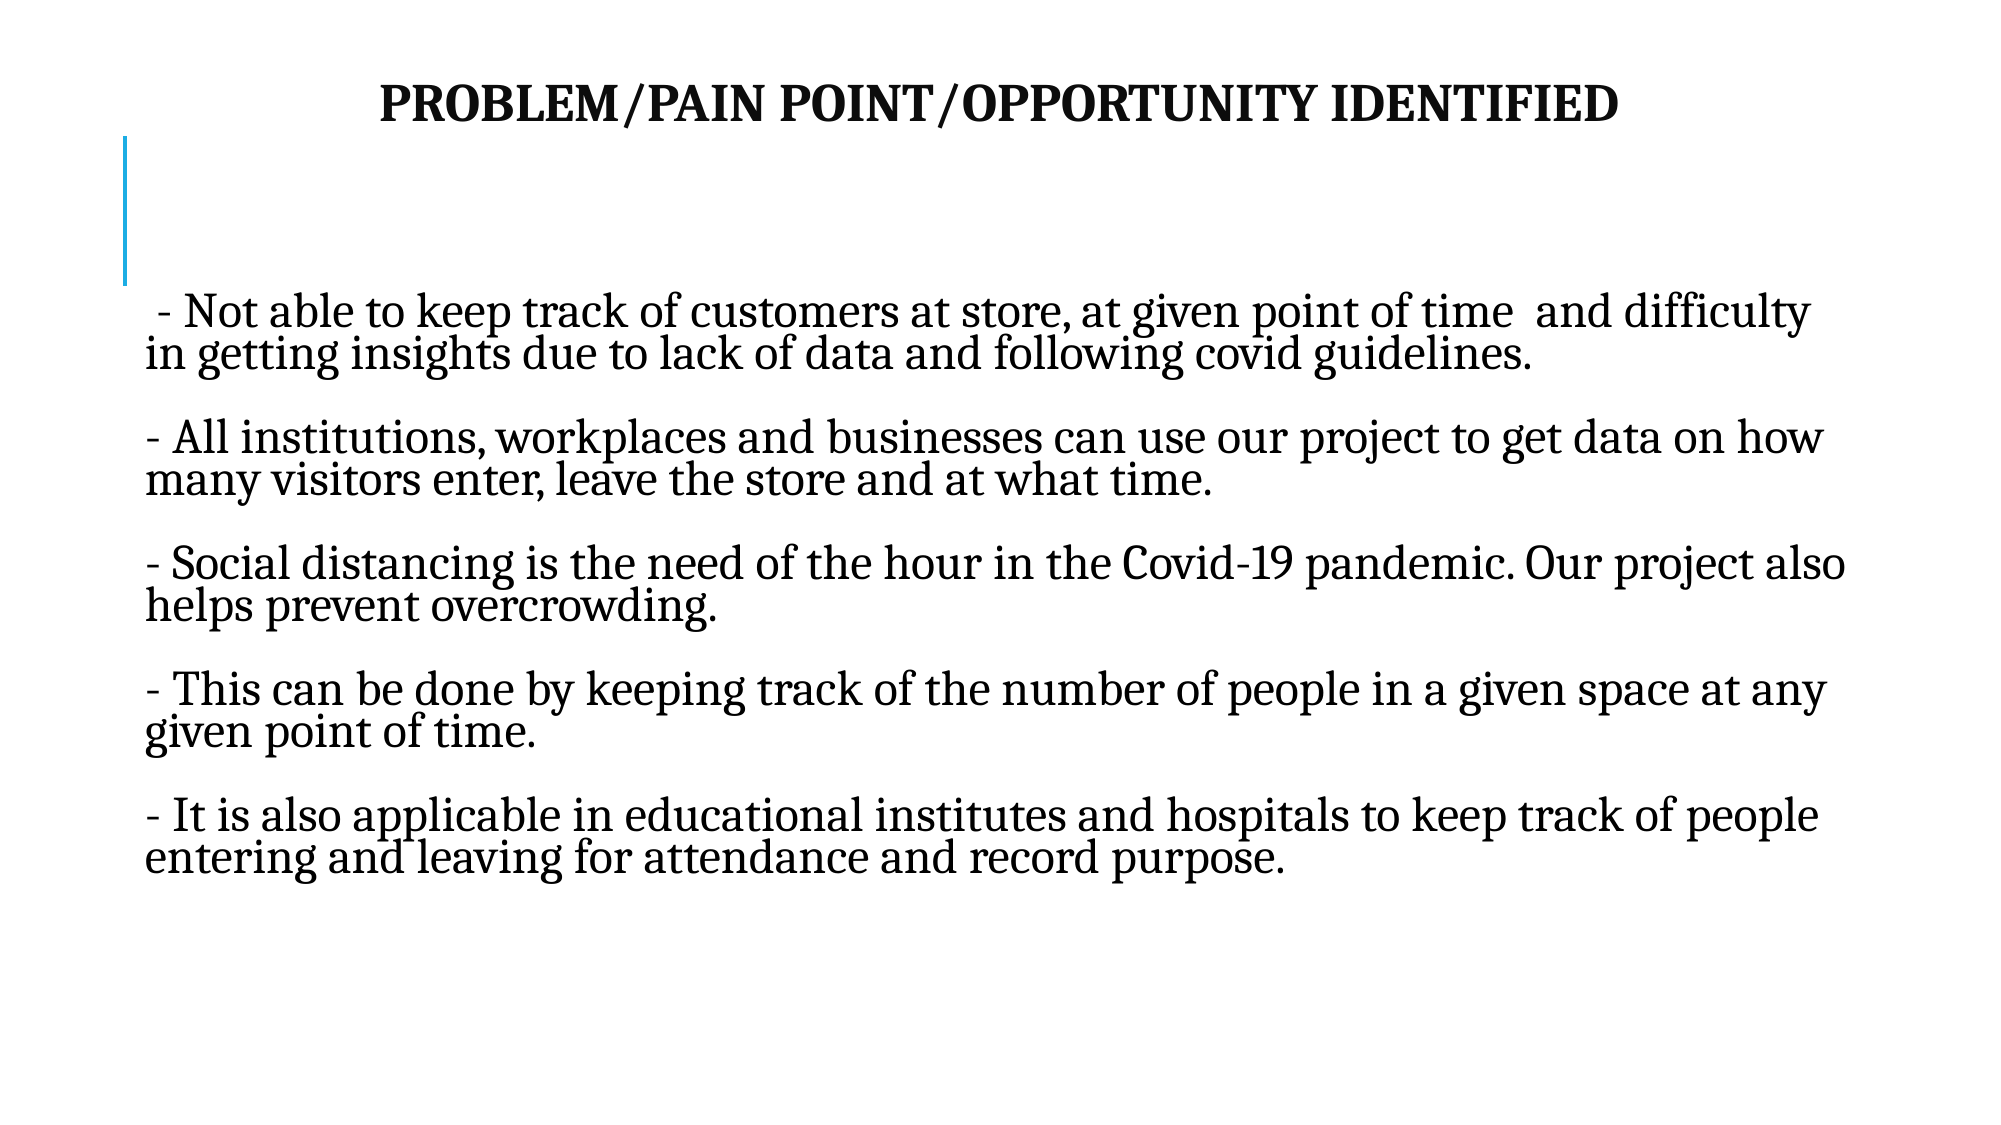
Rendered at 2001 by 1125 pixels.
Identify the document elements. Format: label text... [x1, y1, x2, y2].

list - Not able to keep track of customers at store, at given point of time and difficulty in getting insights due to lack of data and following covid guidelines. - All institutions, workplaces and businesses can use our project to get data on how many visitors enter, leave the store and at what time. - Social distancing is the need of the hour in the Covid-19 pandemic. Our project also helps prevent overcrowding. - This can be done by keeping track of the number of people in a given space at any given point of time. - It is also applicable in educational institutes and hospitals to keep track of people entering and leaving for attendance and record purpose. [137, 226, 1863, 992]
title PROBLEM/PAIN POINT/OPPORTUNITY IDENTIFIED [137, 39, 1863, 173]
